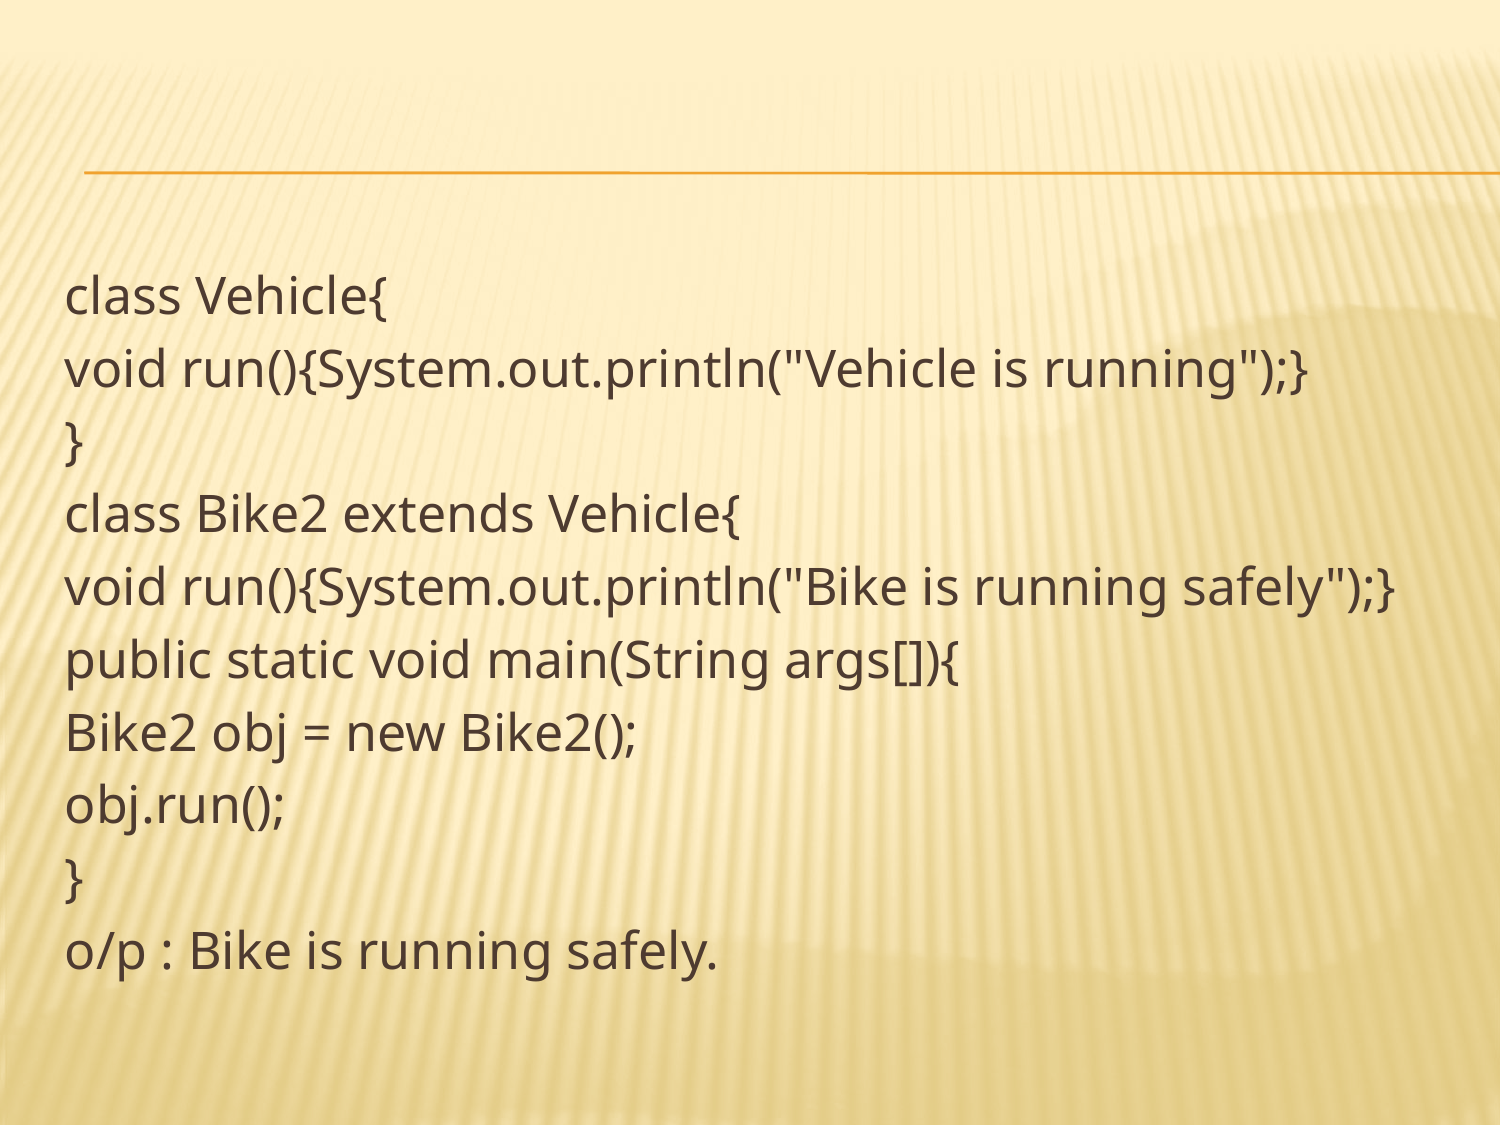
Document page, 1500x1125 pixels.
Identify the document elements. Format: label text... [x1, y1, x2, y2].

list class Vehicle{ void run(){System.out.println("Vehicle is running");} } class Bike2 extends Vehicle{ void run(){System.out.println("Bike is running safely");} public static void main(String args[]){ Bike2 obj = new Bike2(); obj.run(); } o/p : Bike is running safely. [50, 254, 1475, 998]
